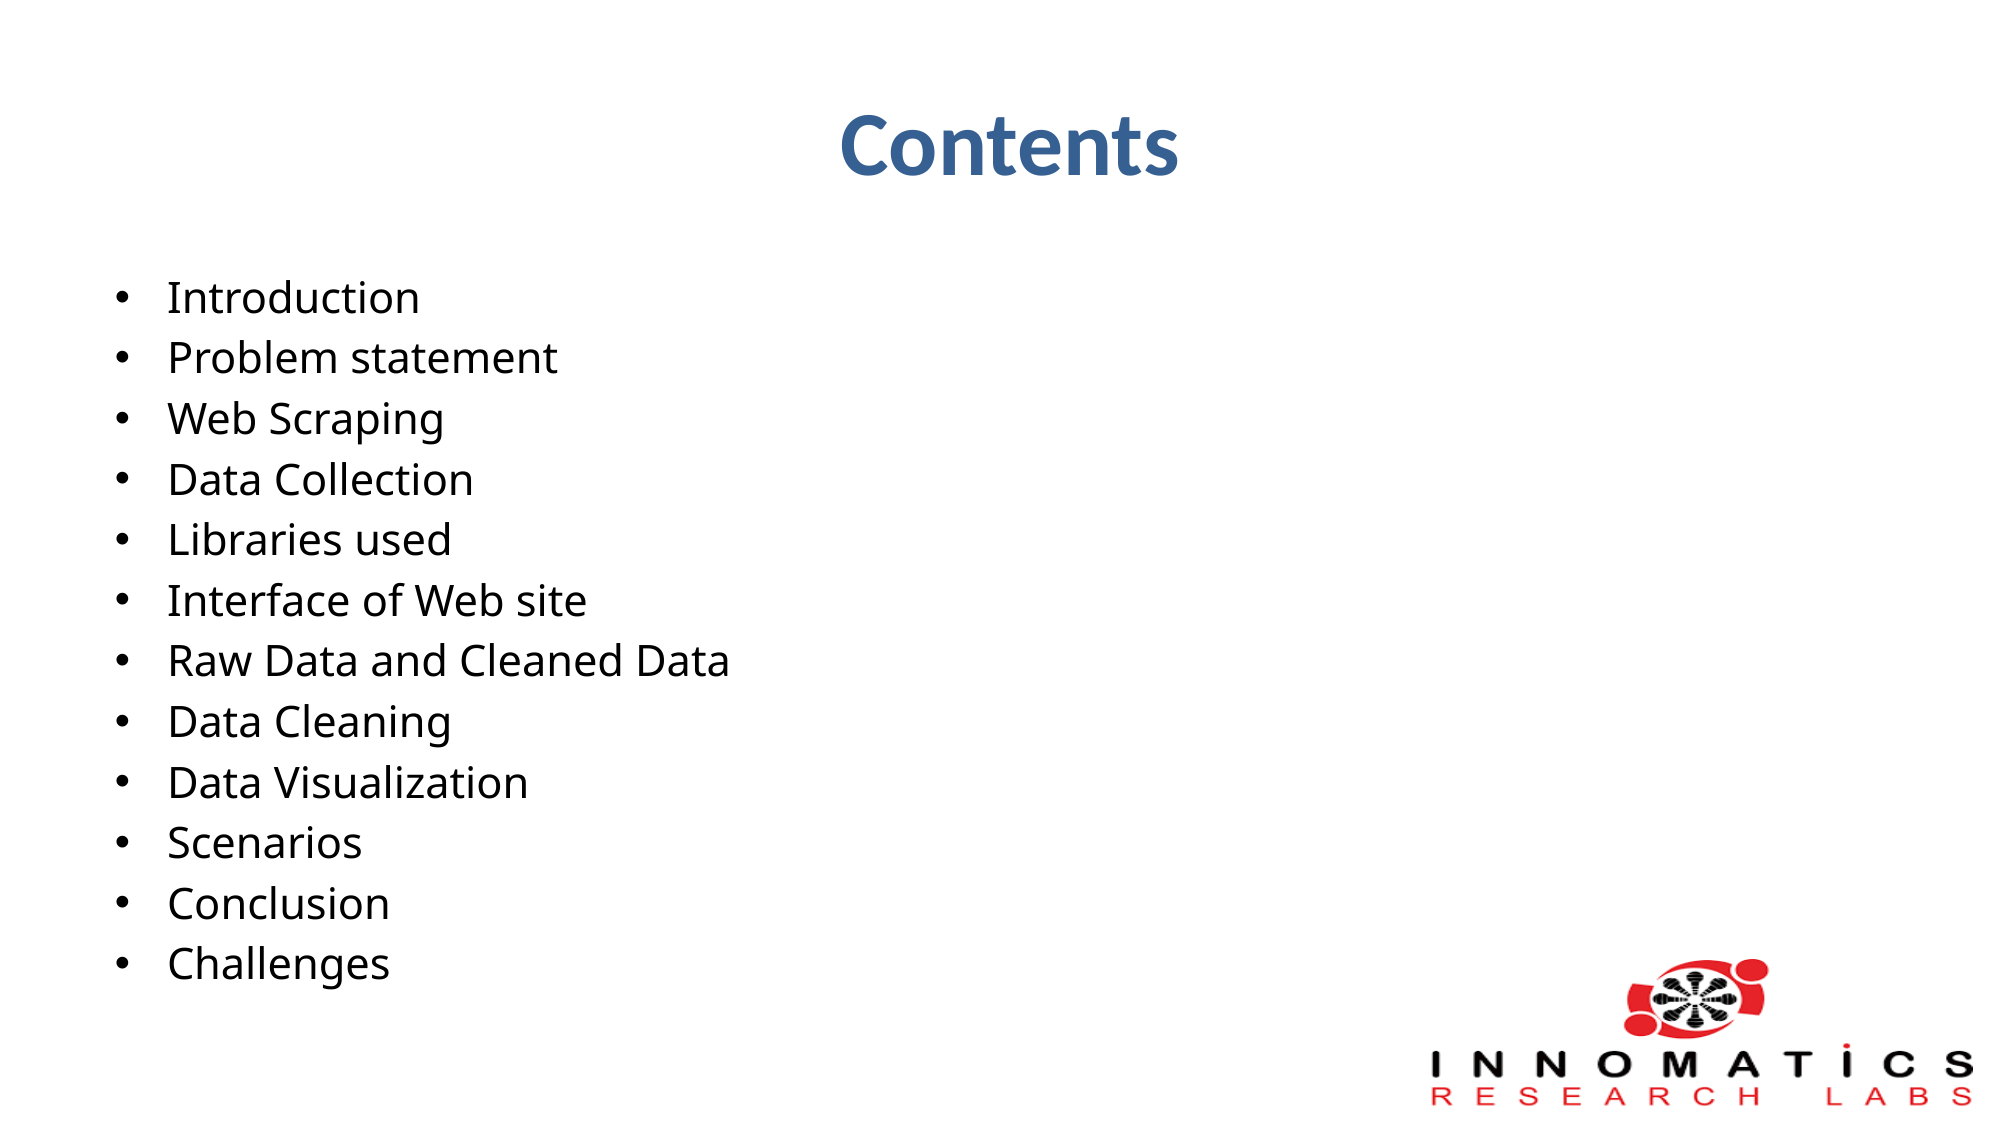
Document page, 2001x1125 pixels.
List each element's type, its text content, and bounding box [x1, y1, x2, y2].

picture [1429, 959, 1973, 1113]
title Contents [99, 45, 1900, 233]
list Introduction Problem statement Web Scraping Data Collection Libraries used Interface of Web site Raw Data and Cleaned Data Data Cleaning Data Visualization Scenarios Conclusion Challenges [99, 262, 1900, 1005]
